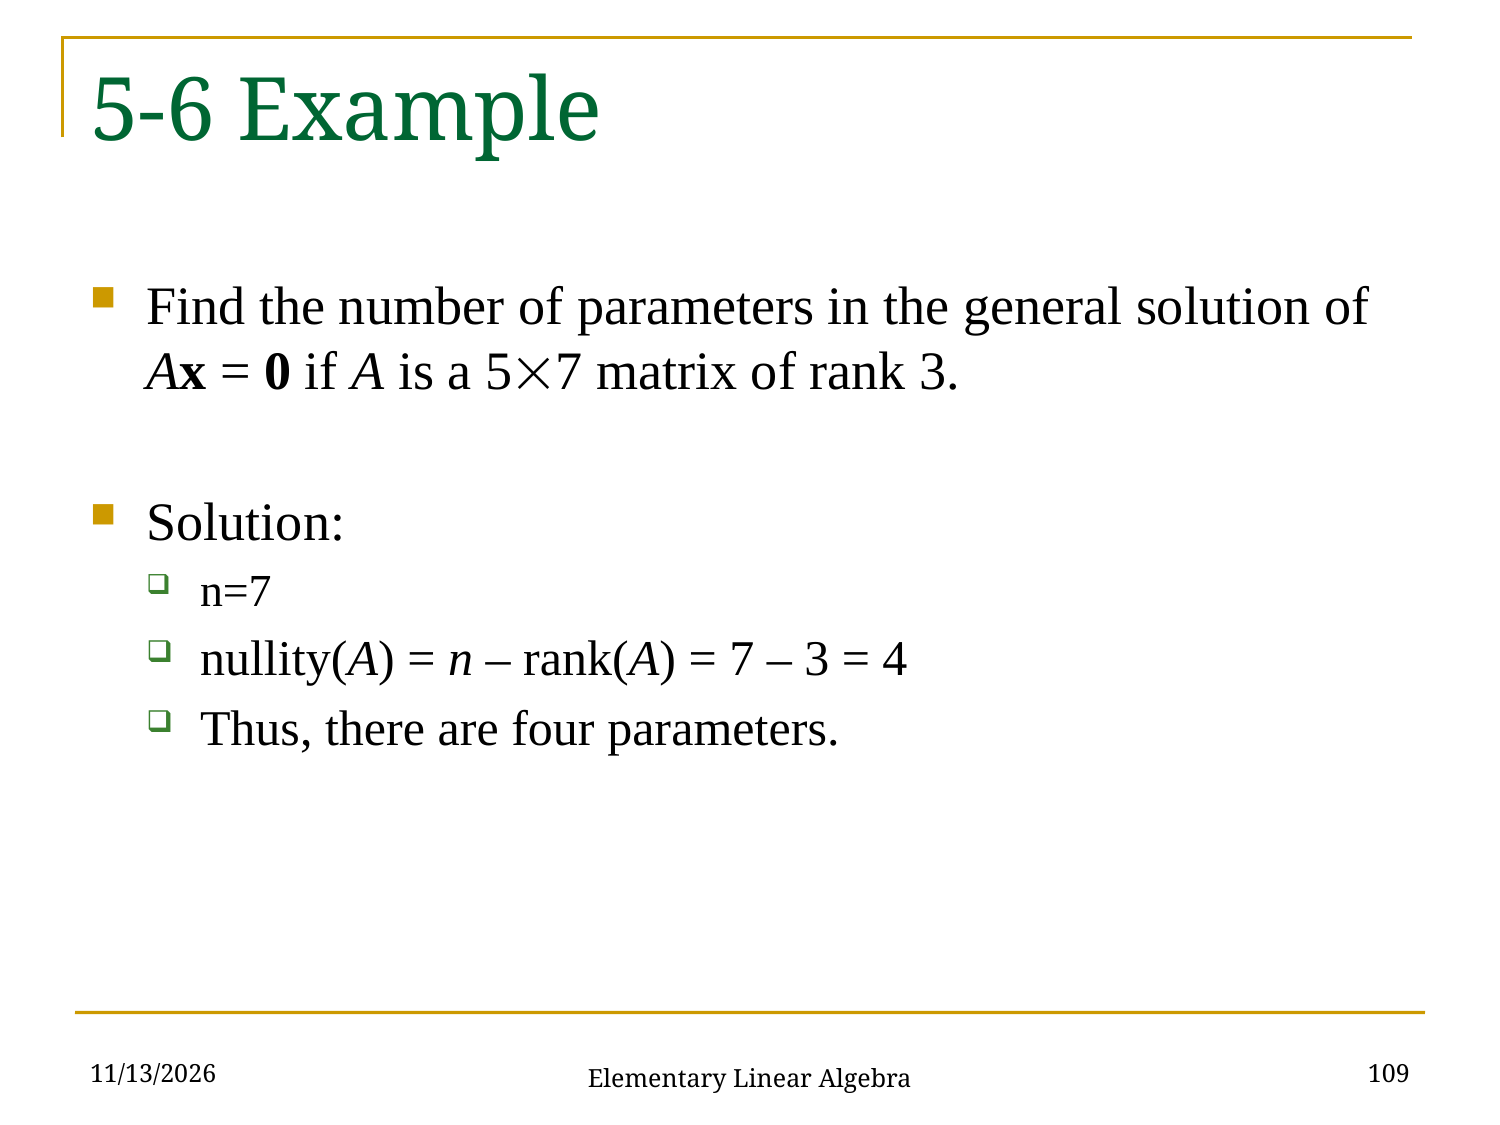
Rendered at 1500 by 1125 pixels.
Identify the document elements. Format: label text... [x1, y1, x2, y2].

list Find the number of parameters in the general solution of Ax = 0 if A is a 57 matrix of rank 3. Solution: n=7 nullity(A) = n – rank(A) = 7 – 3 = 4 Thus, there are four parameters. [75, 262, 1425, 1006]
footer Elementary Linear Algebra [512, 1024, 988, 1101]
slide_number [74, 1023, 426, 1100]
slide_number 109 [1074, 1023, 1426, 1100]
title 5-6 Example [75, 45, 1425, 233]
